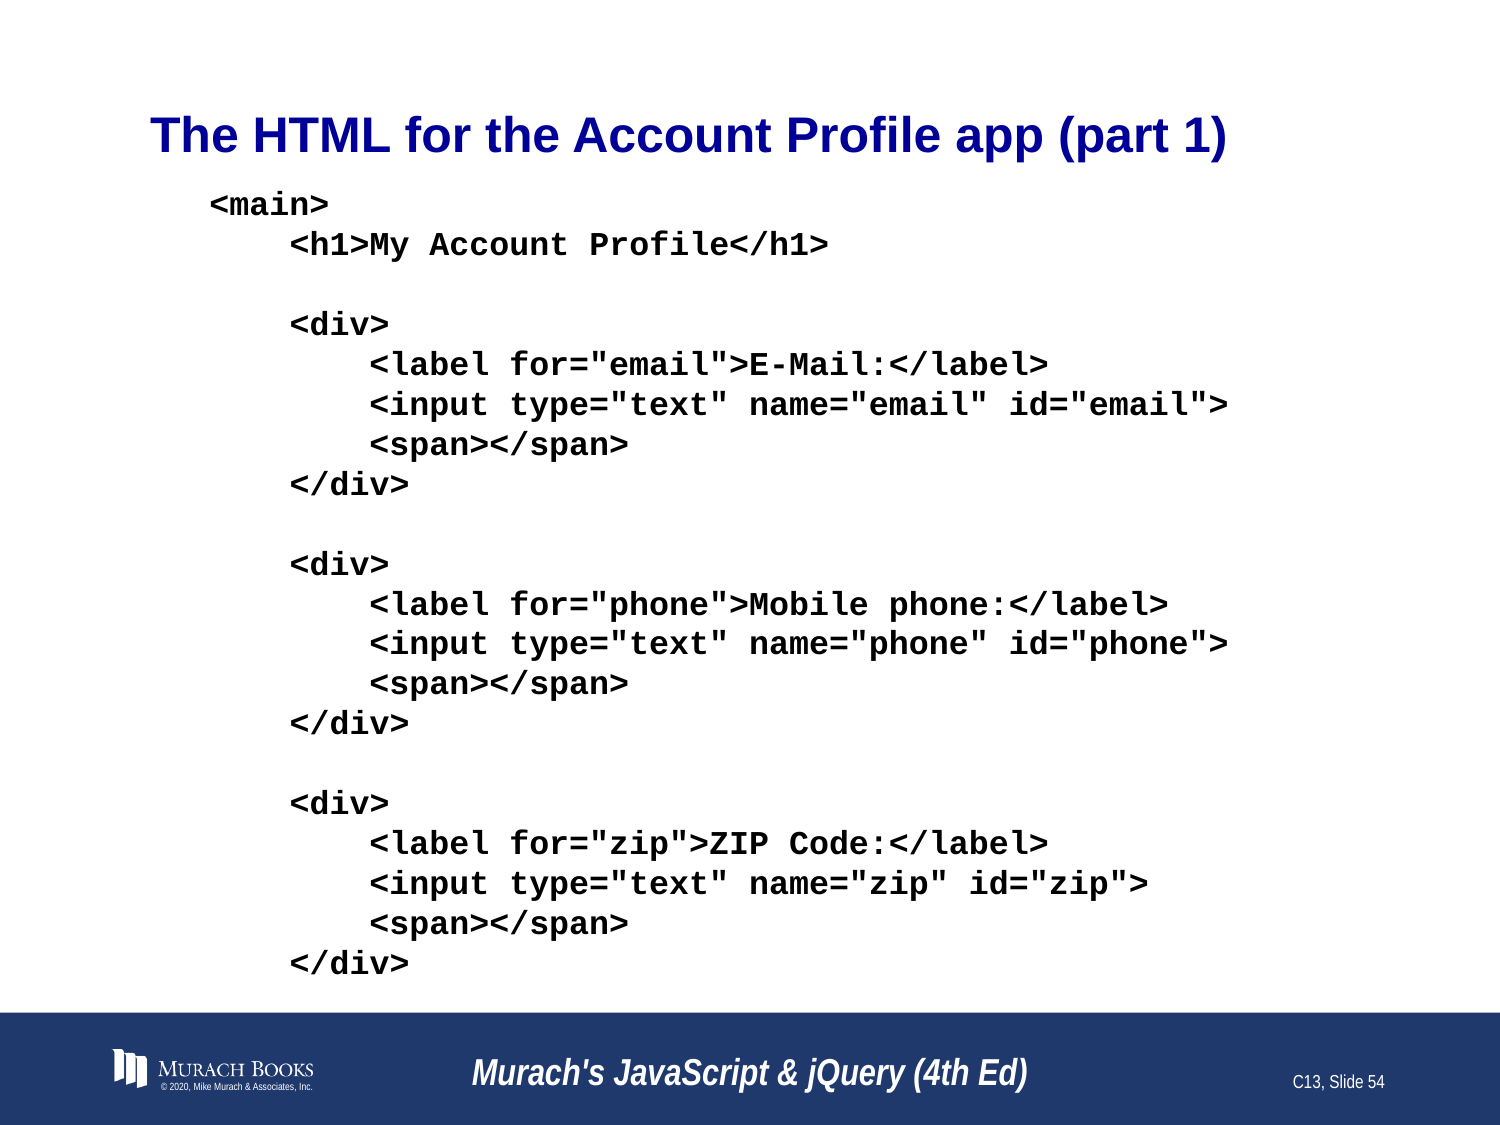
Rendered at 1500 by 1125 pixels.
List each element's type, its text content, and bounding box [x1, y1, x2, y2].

slide_number C13, Slide 54 [1087, 1025, 1400, 1100]
slide_number Murach's JavaScript & jQuery (4th Ed) [463, 1025, 1050, 1100]
list <main> <h1>My Account Profile</h1> <div> <label for="email">E-Mail:</label> <input type="text" name="email" id="email"> <span></span> </div> <div> <label for="phone">Mobile phone:</label> <input type="text" name="phone" id="phone"> <span></span> </div> <div> <label for="zip">ZIP Code:</label> <input type="text" name="zip" id="zip"> <span></span> </div> [137, 174, 1350, 975]
title The HTML for the Account Profile app (part 1) [150, 102, 1350, 164]
footer © 2020, Mike Murach & Associates, Inc. [12, 1025, 463, 1100]
